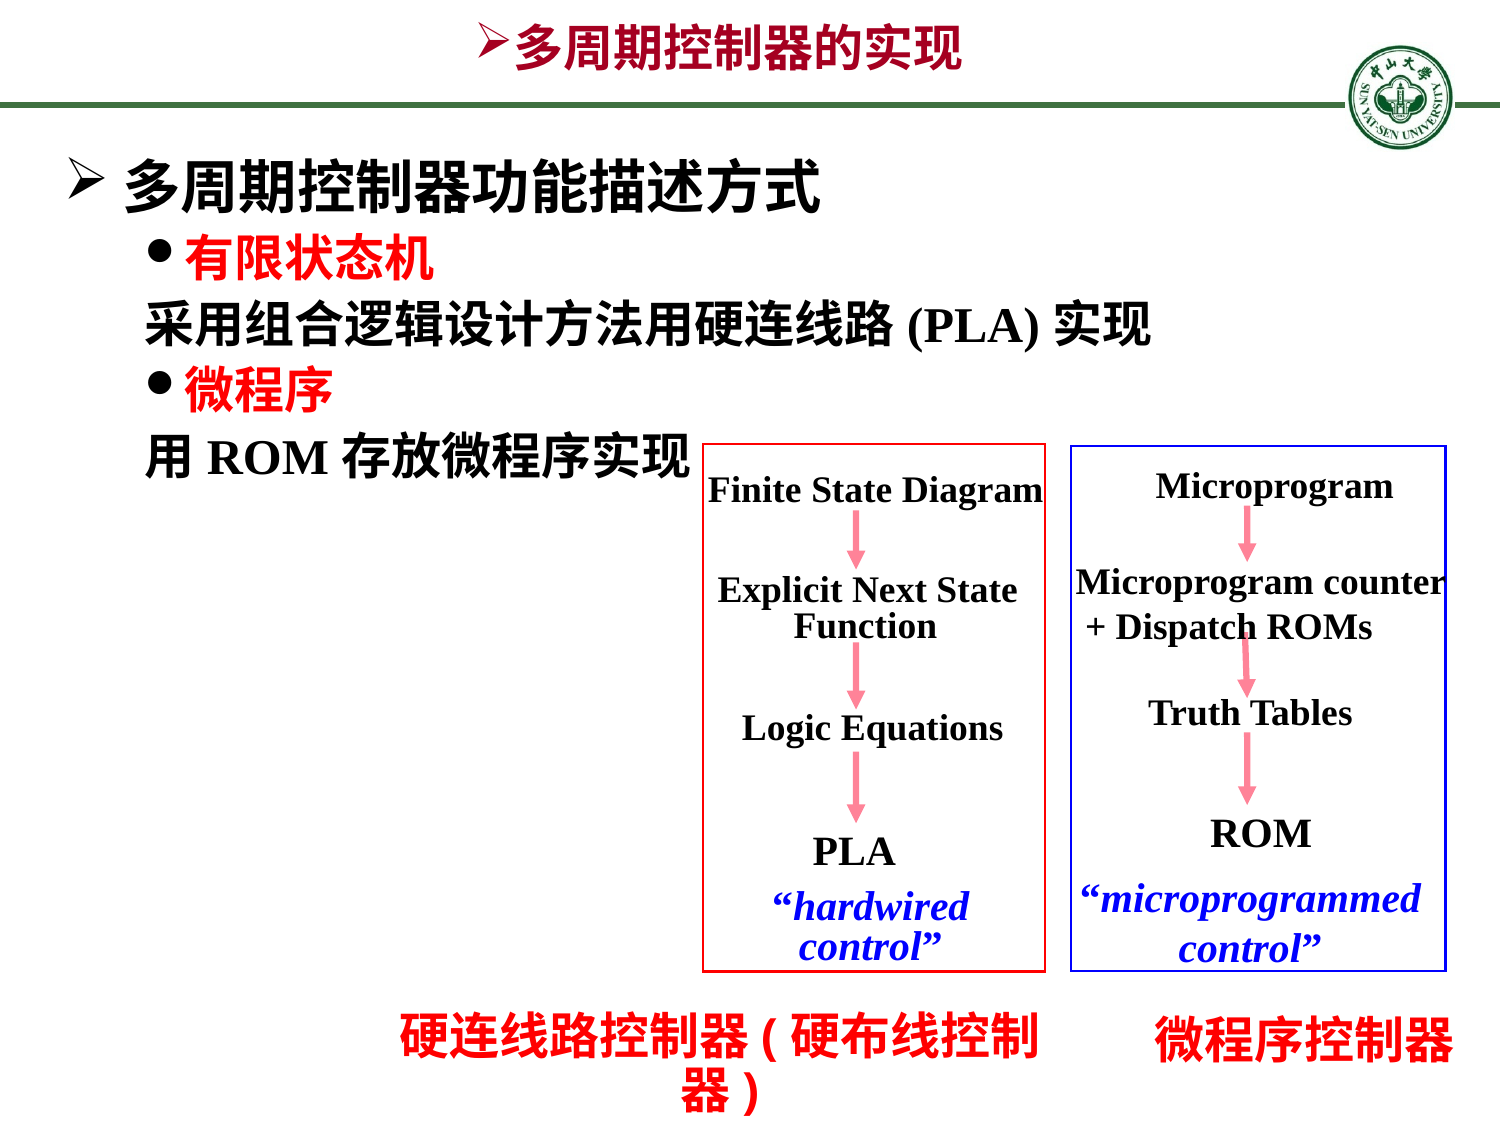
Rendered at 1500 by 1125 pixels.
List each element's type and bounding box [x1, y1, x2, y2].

list [53, 139, 1323, 786]
text_box [359, 1004, 1081, 1125]
text_box [690, 443, 1464, 980]
picture [1345, 42, 1455, 152]
title [251, 24, 1187, 84]
text_box [1140, 1000, 1500, 1076]
